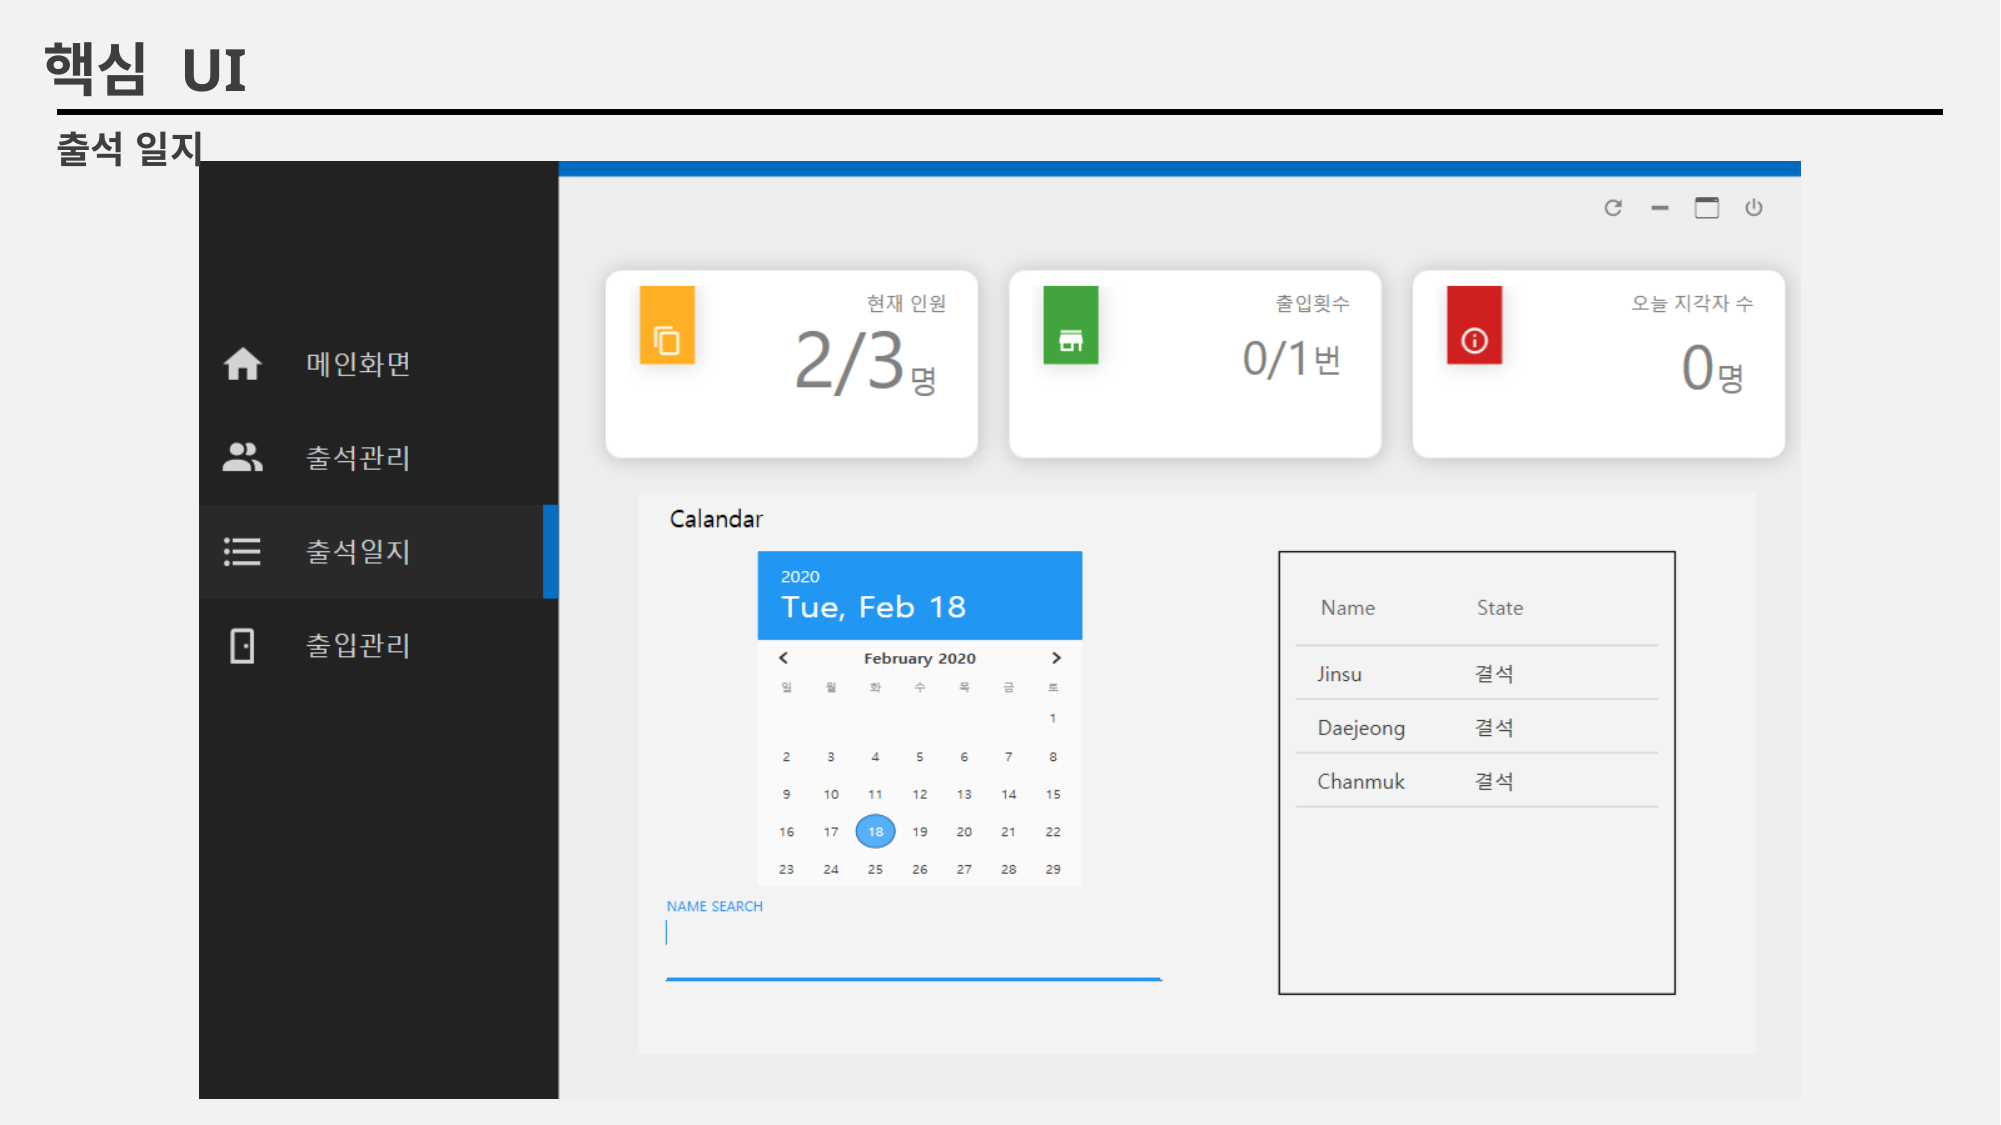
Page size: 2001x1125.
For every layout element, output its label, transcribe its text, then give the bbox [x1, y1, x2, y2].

text_box 출석 일지 [41, 118, 220, 179]
text_box 핵심 UI [28, 25, 263, 111]
picture [199, 161, 1801, 1099]
